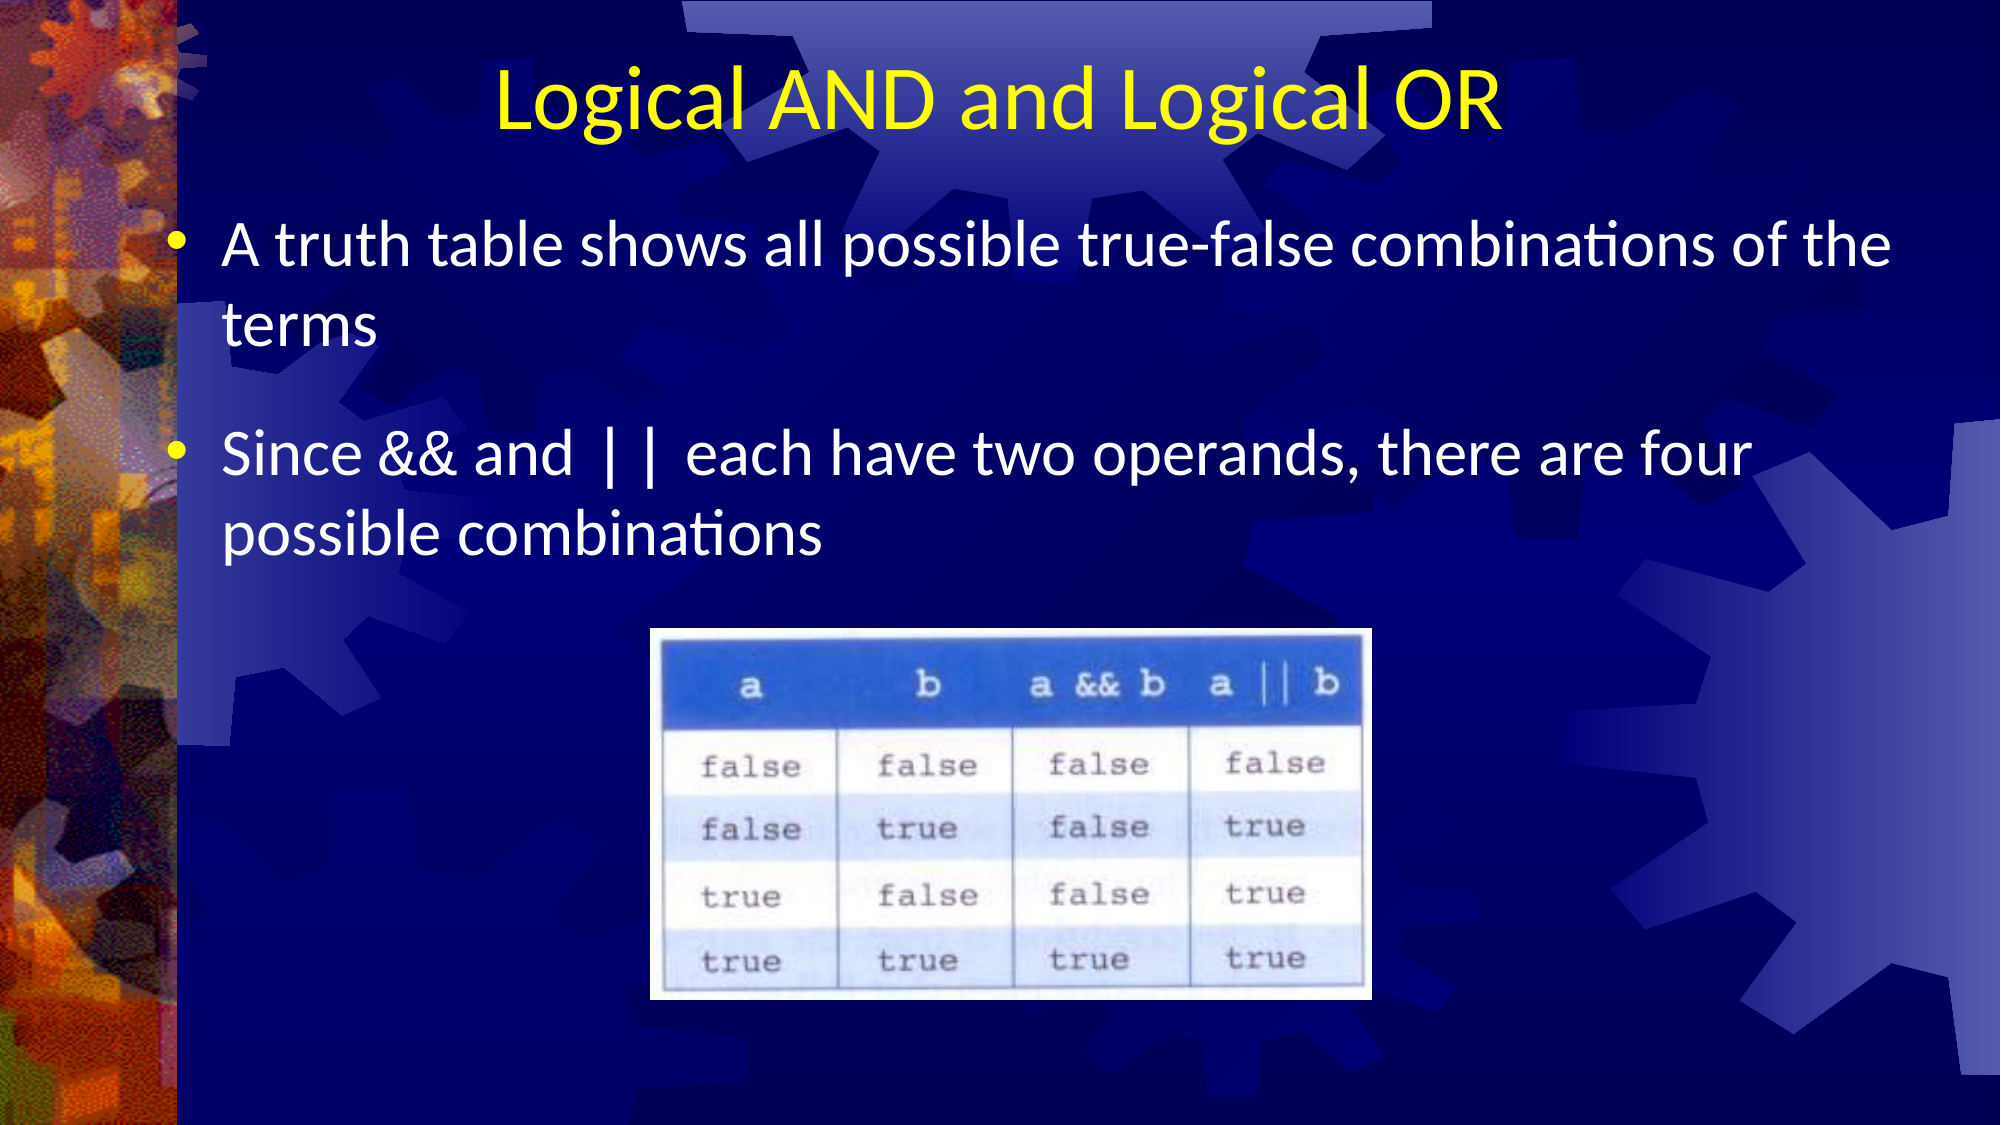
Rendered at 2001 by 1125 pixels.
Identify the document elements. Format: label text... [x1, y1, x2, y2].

title Logical AND and Logical OR [150, 39, 1850, 148]
list A truth table shows all possible true-false combinations of the terms Since && and || each have two operands, there are four possible combinations [150, 191, 1949, 934]
picture [0, 0, 177, 1125]
picture [650, 628, 1372, 1000]
